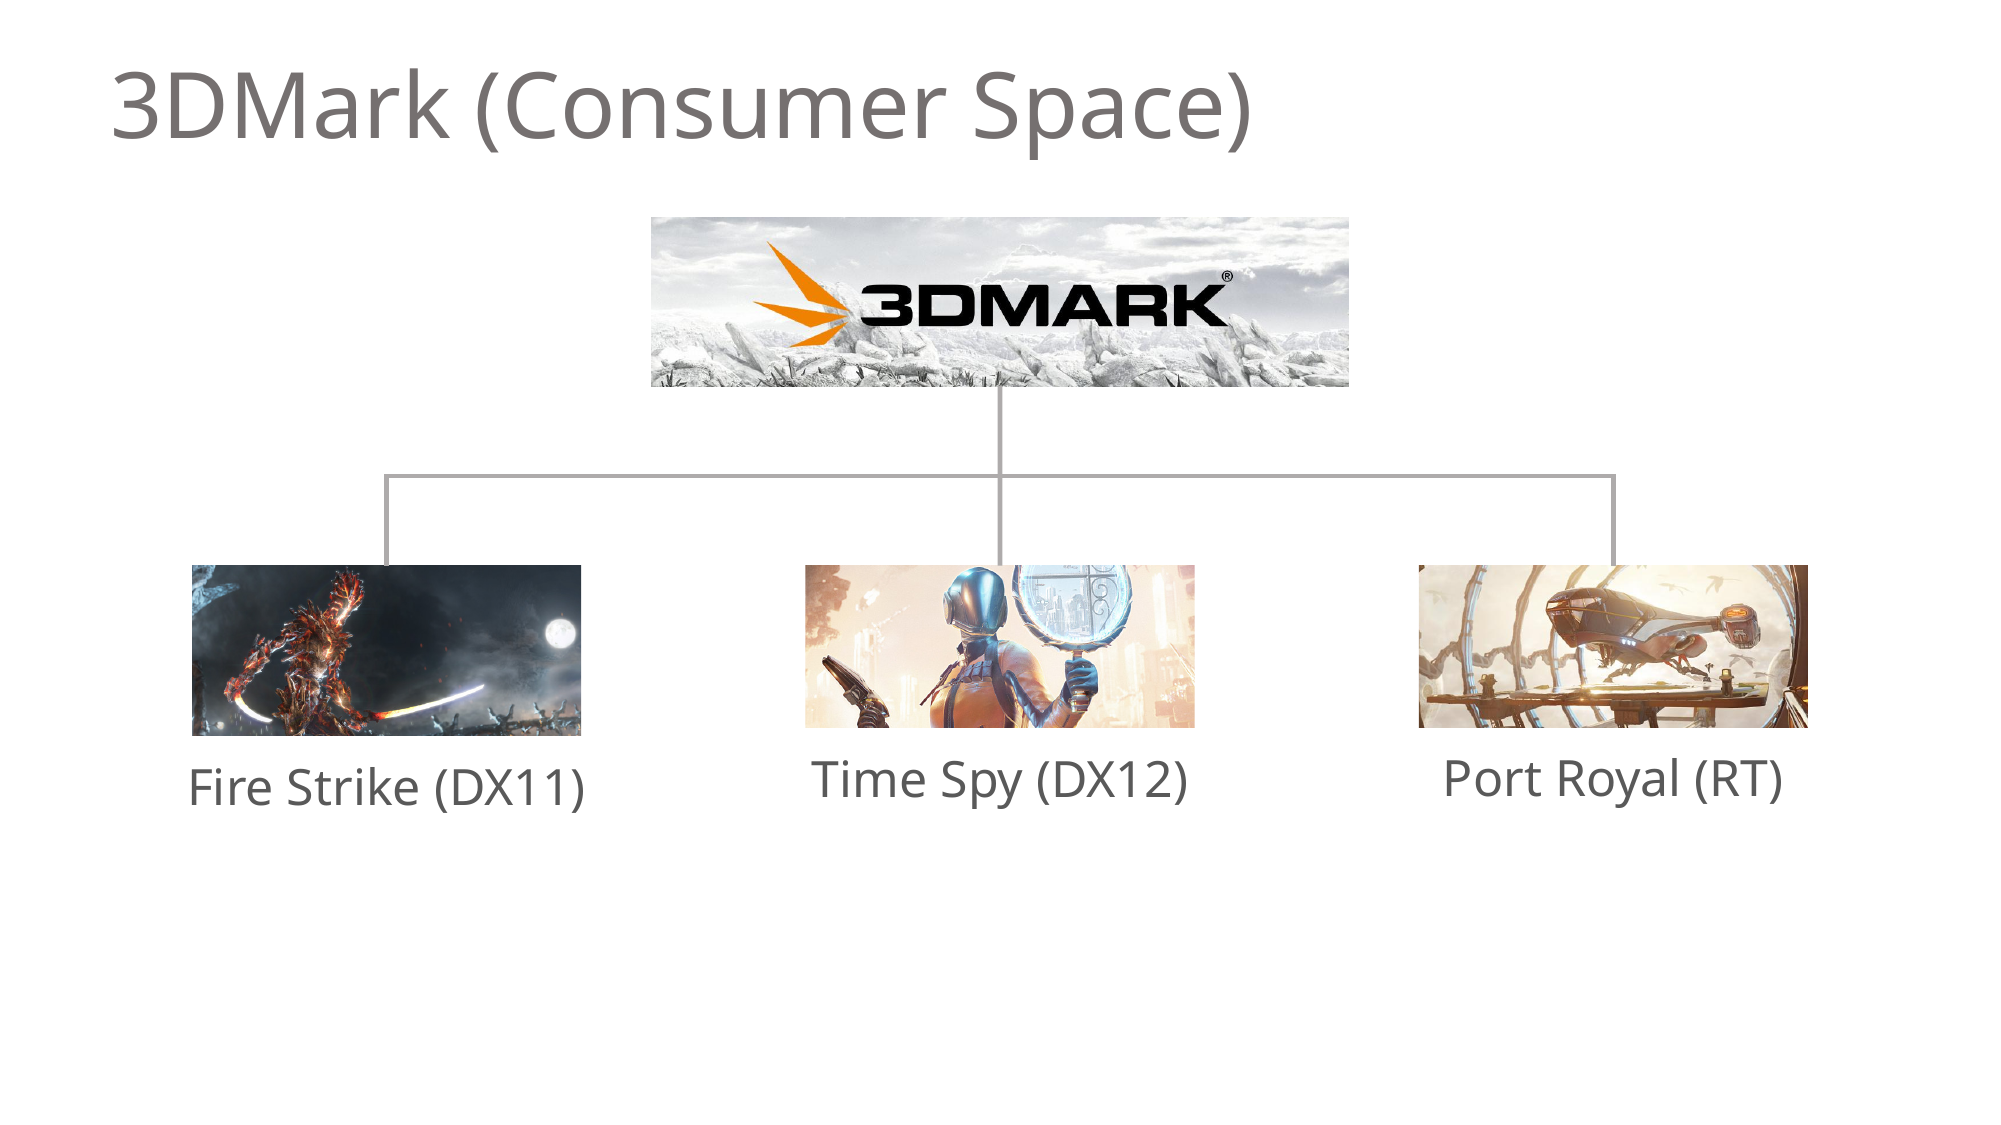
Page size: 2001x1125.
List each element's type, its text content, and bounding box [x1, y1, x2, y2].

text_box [1216, 168, 1397, 783]
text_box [386, 475, 1001, 566]
title 3DMark (Consumer Space) [0, 0, 1725, 218]
picture [1418, 565, 1809, 729]
picture [191, 565, 582, 737]
text_box Port Royal (RT) [1403, 738, 1824, 814]
picture [805, 565, 1195, 729]
picture [651, 217, 1216, 387]
text_box Time Spy (DX12) [717, 740, 1283, 816]
text_box Fire Strike (DX11) [125, 748, 648, 824]
